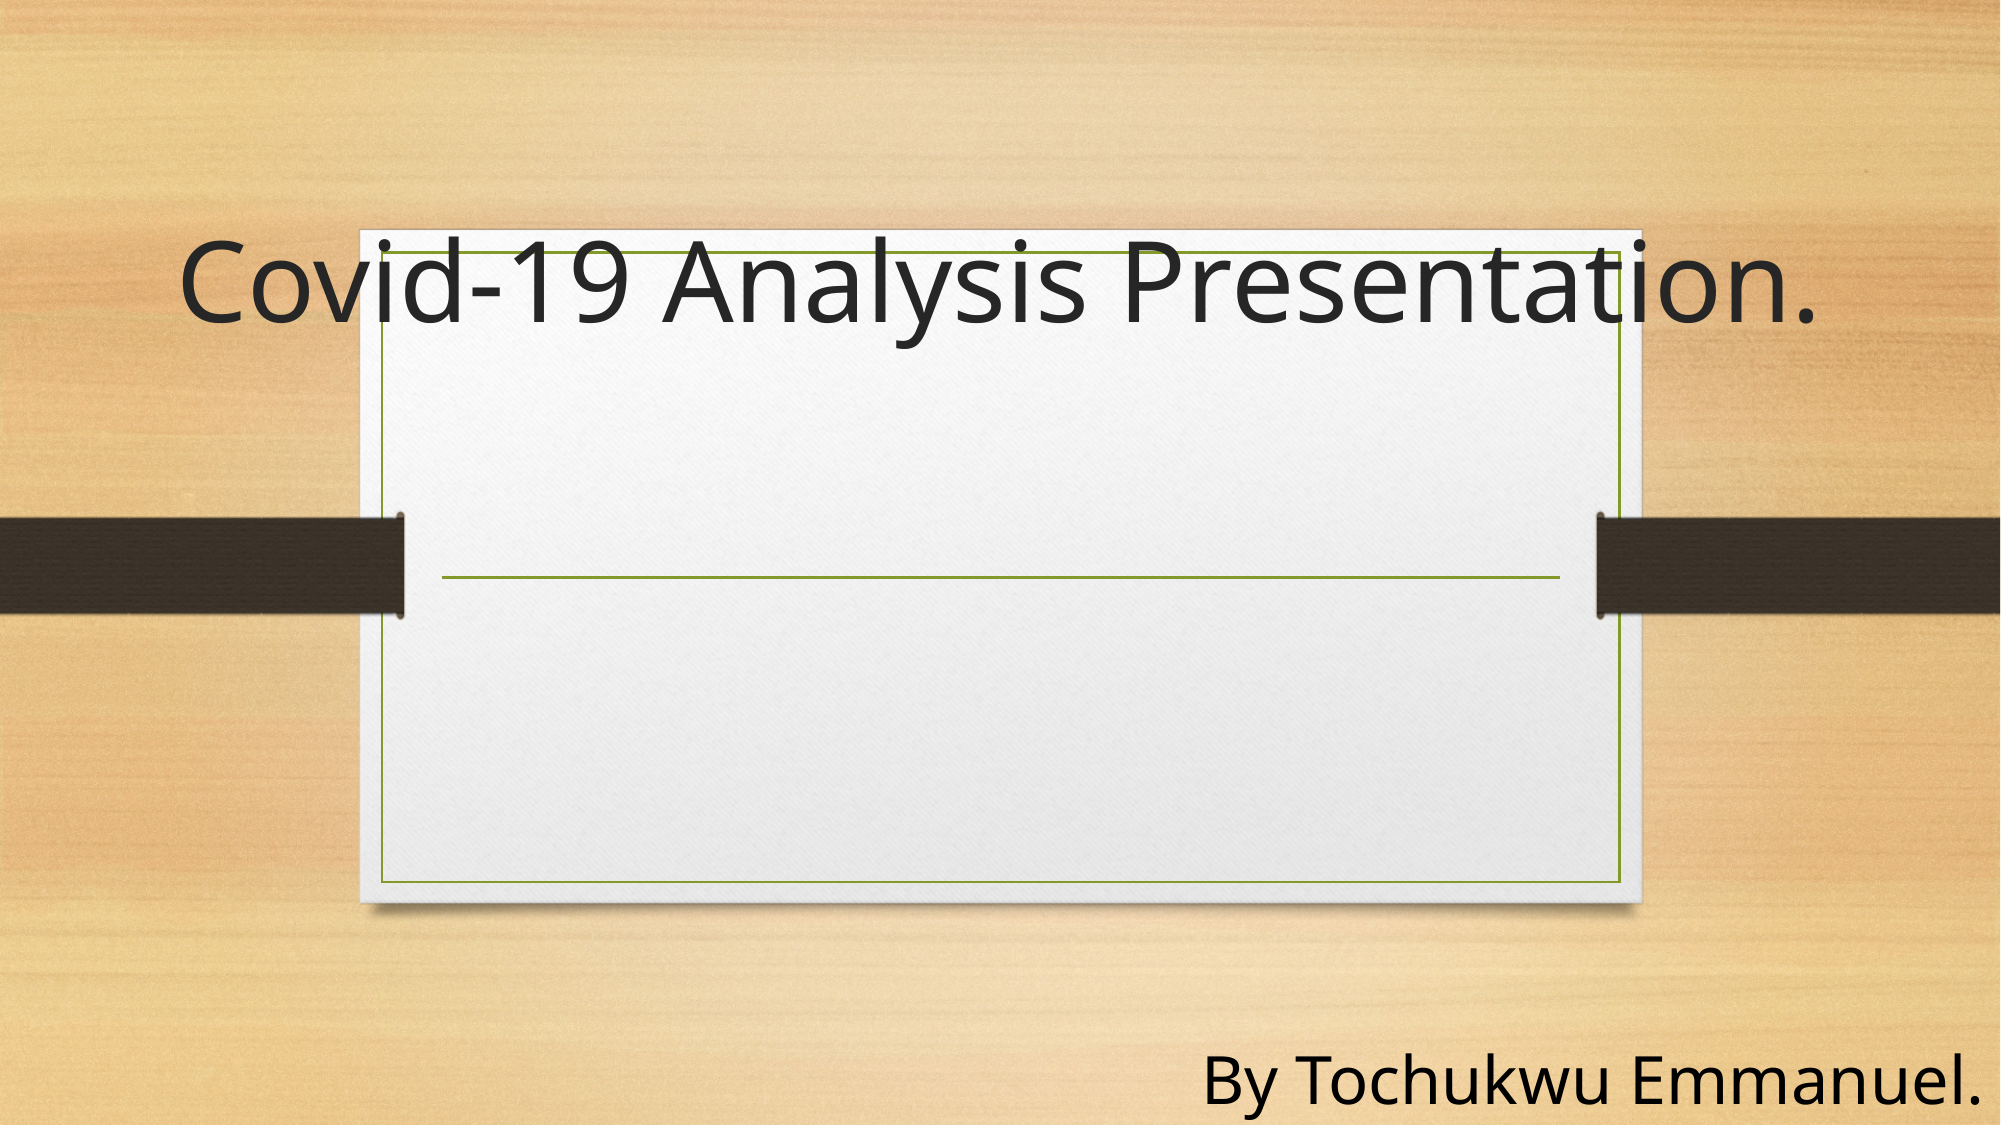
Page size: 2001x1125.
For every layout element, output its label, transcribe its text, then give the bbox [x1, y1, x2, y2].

title Covid-19 Analysis Presentation. [0, 0, 2000, 591]
picture [0, 0, 2001, 1125]
subtitle By Tochukwu Emmanuel. [406, 844, 2000, 1125]
